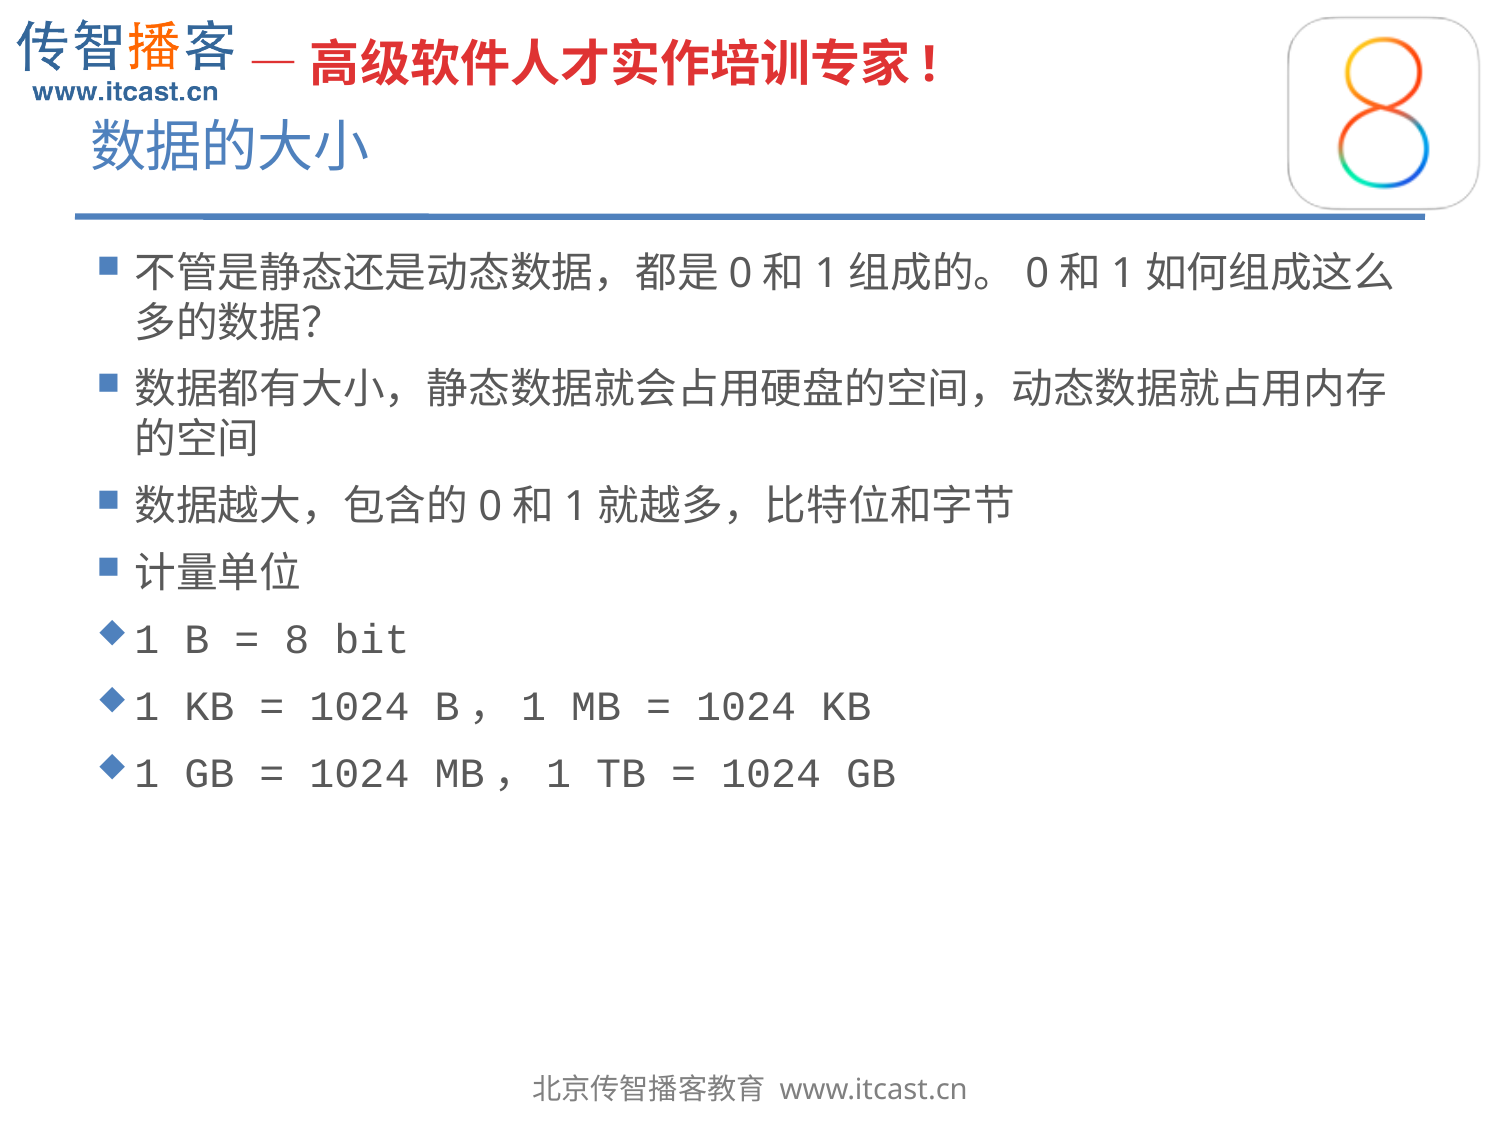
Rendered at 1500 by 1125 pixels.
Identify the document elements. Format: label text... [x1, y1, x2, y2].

title 数据的大小 [75, 102, 1425, 185]
list 不管是静态还是动态数据，都是0和1组成的。0和1如何组成这么多的数据？ 数据都有大小，静态数据就会占用硬盘的空间，动态数据就占用内存的空间 数据越大，包含的0和1就越多，比特位和字节 计量单位 1 B = 8 bit 1 KB = 1024 B，1 MB = 1024 KB 1 GB = 1024 MB，1 TB = 1024 GB [81, 237, 1416, 1005]
picture [16, 19, 234, 101]
picture [1270, 0, 1497, 227]
